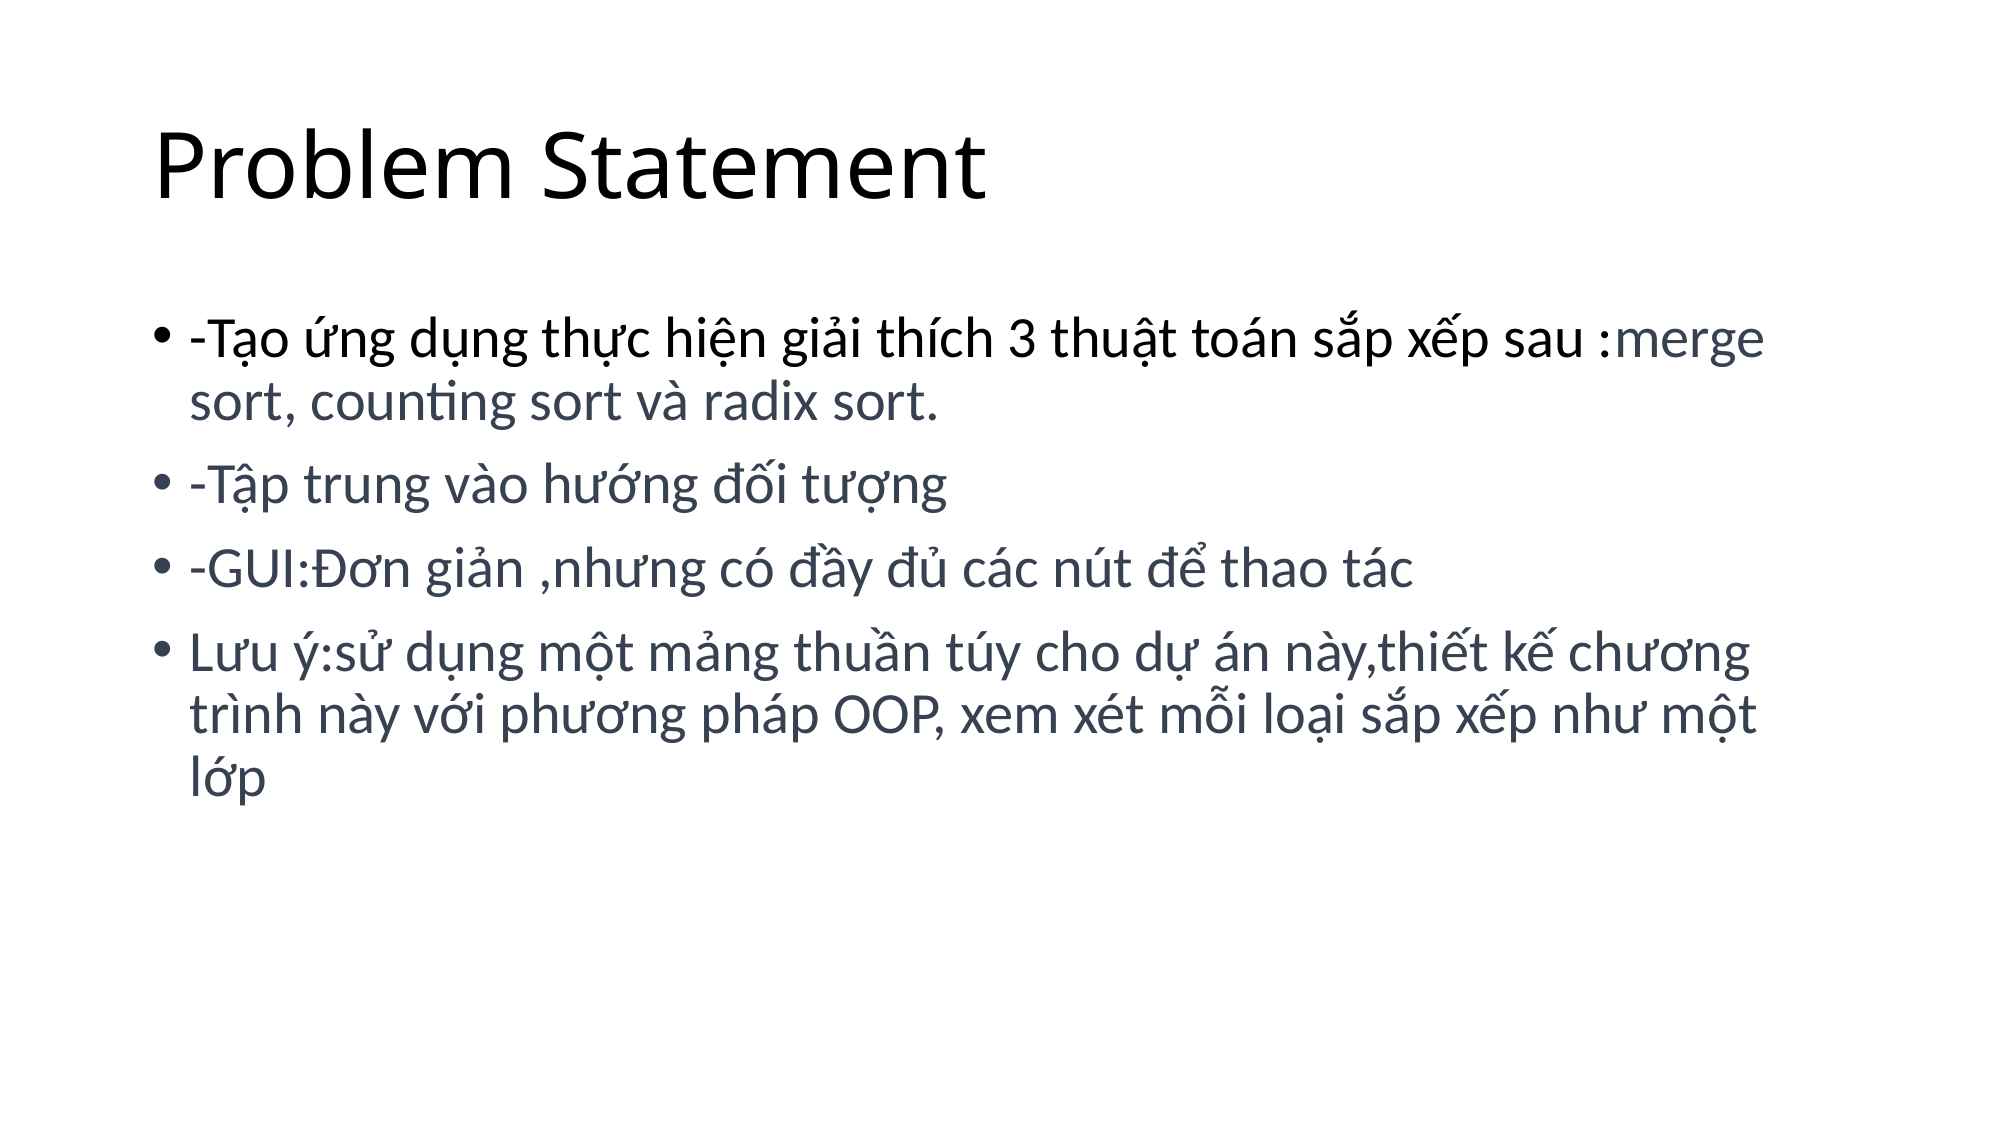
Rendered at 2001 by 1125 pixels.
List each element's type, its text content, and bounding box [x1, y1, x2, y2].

list -Tạo ứng dụng thực hiện giải thích 3 thuật toán sắp xếp sau :merge sort, counting sort và radix sort. -Tập trung vào hướng đối tượng -GUI:Đơn giản ,nhưng có đầy đủ các nút để thao tác Lưu ý:sử dụng một mảng thuần túy cho dự án này,thiết kế chương trình này với phương pháp OOP, xem xét mỗi loại sắp xếp như một lớp [137, 299, 1863, 1014]
title Problem Statement [137, 59, 1863, 278]
